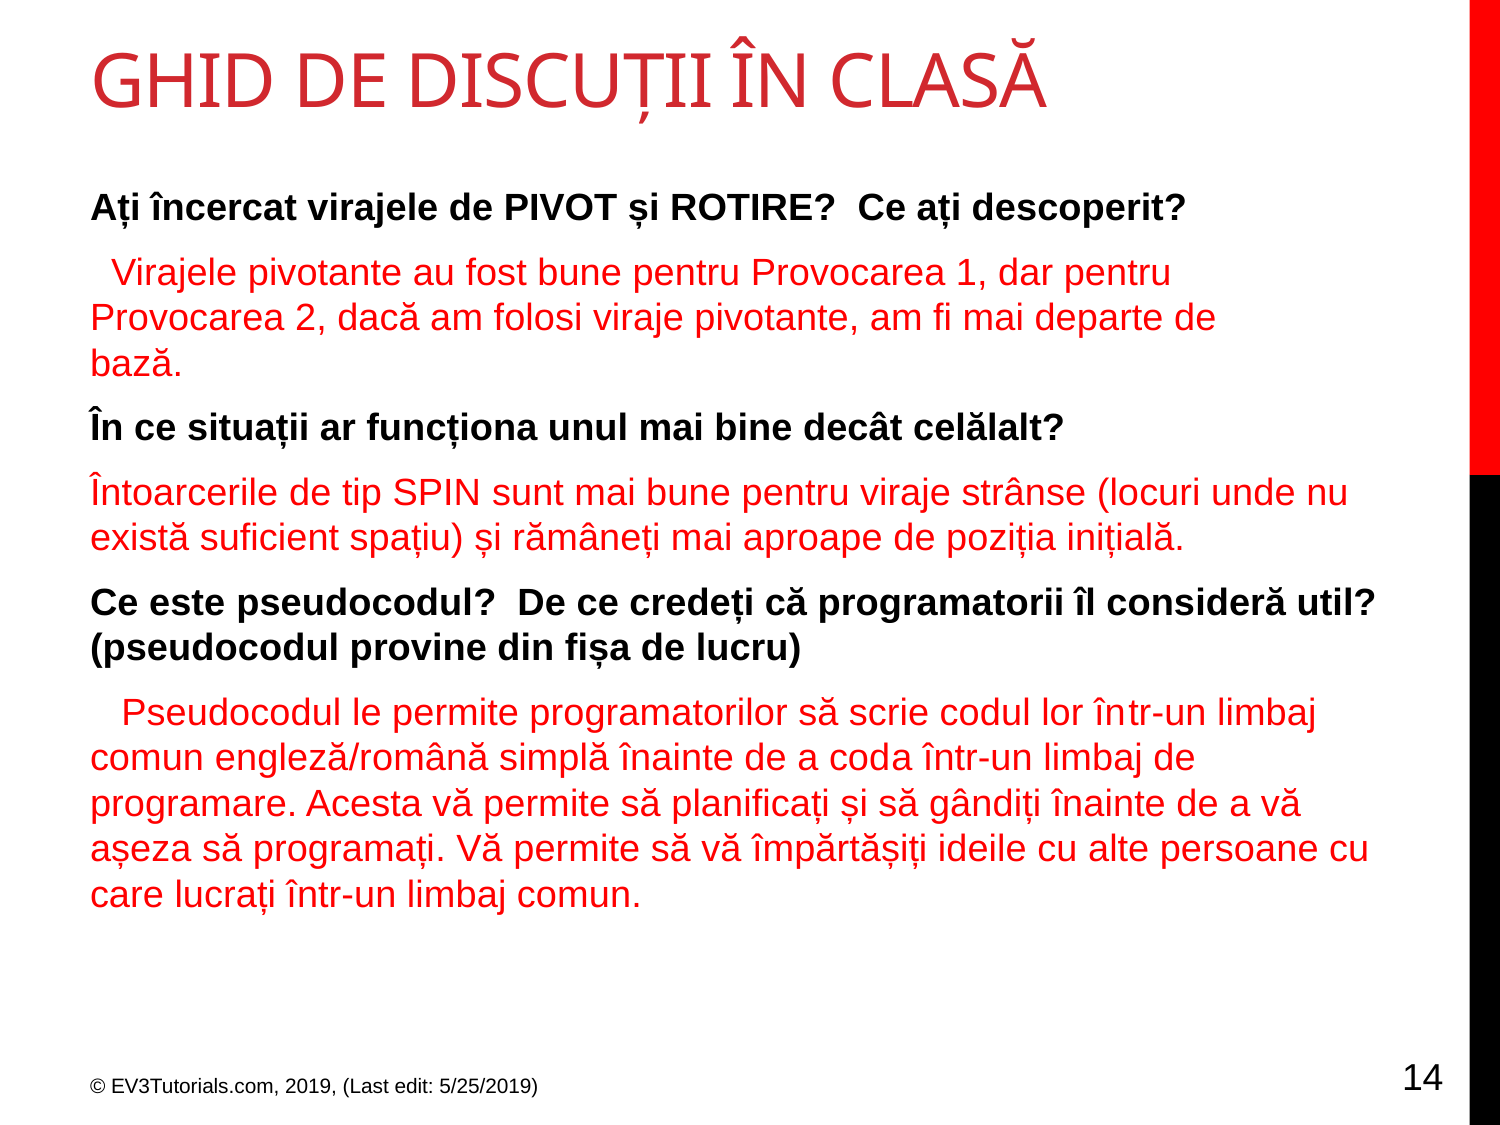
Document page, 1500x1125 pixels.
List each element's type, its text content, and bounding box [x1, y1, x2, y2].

footer © EV3Tutorials.com, 2019, (Last edit: 5/25/2019) [75, 1065, 677, 1112]
list Ați încercat virajele de PIVOT și ROTIRE? Ce ați descoperit? Virajele pivotante au fost bune pentru Provocarea 1, dar pentru Provocarea 2, dacă am folosi viraje pivotante, am fi mai departe de bază. În ce situații ar funcționa unul mai bine decât celălalt? Întoarcerile de tip SPIN sunt mai bune pentru viraje strânse (locuri unde nu există suficient spațiu) și rămâneți mai aproape de poziția inițială. Ce este pseudocodul? De ce credeți că programatorii îl consideră util? (pseudocodul provine din fișa de lucru) Pseudocodul le permite programatorilor să scrie codul lor într-un limbaj comun engleză/română simplă înainte de a coda într-un limbaj de programare. Acesta vă permite să planificați și să gândiți înainte de a vă așeza să programați. Vă permite să vă împărtășiți ideile cu alte persoane cu care lucrați într-un limbaj comun. [75, 175, 1428, 929]
slide_number 14 [1387, 1045, 1491, 1106]
title Ghid de discuții în clasă [75, 25, 1428, 175]
